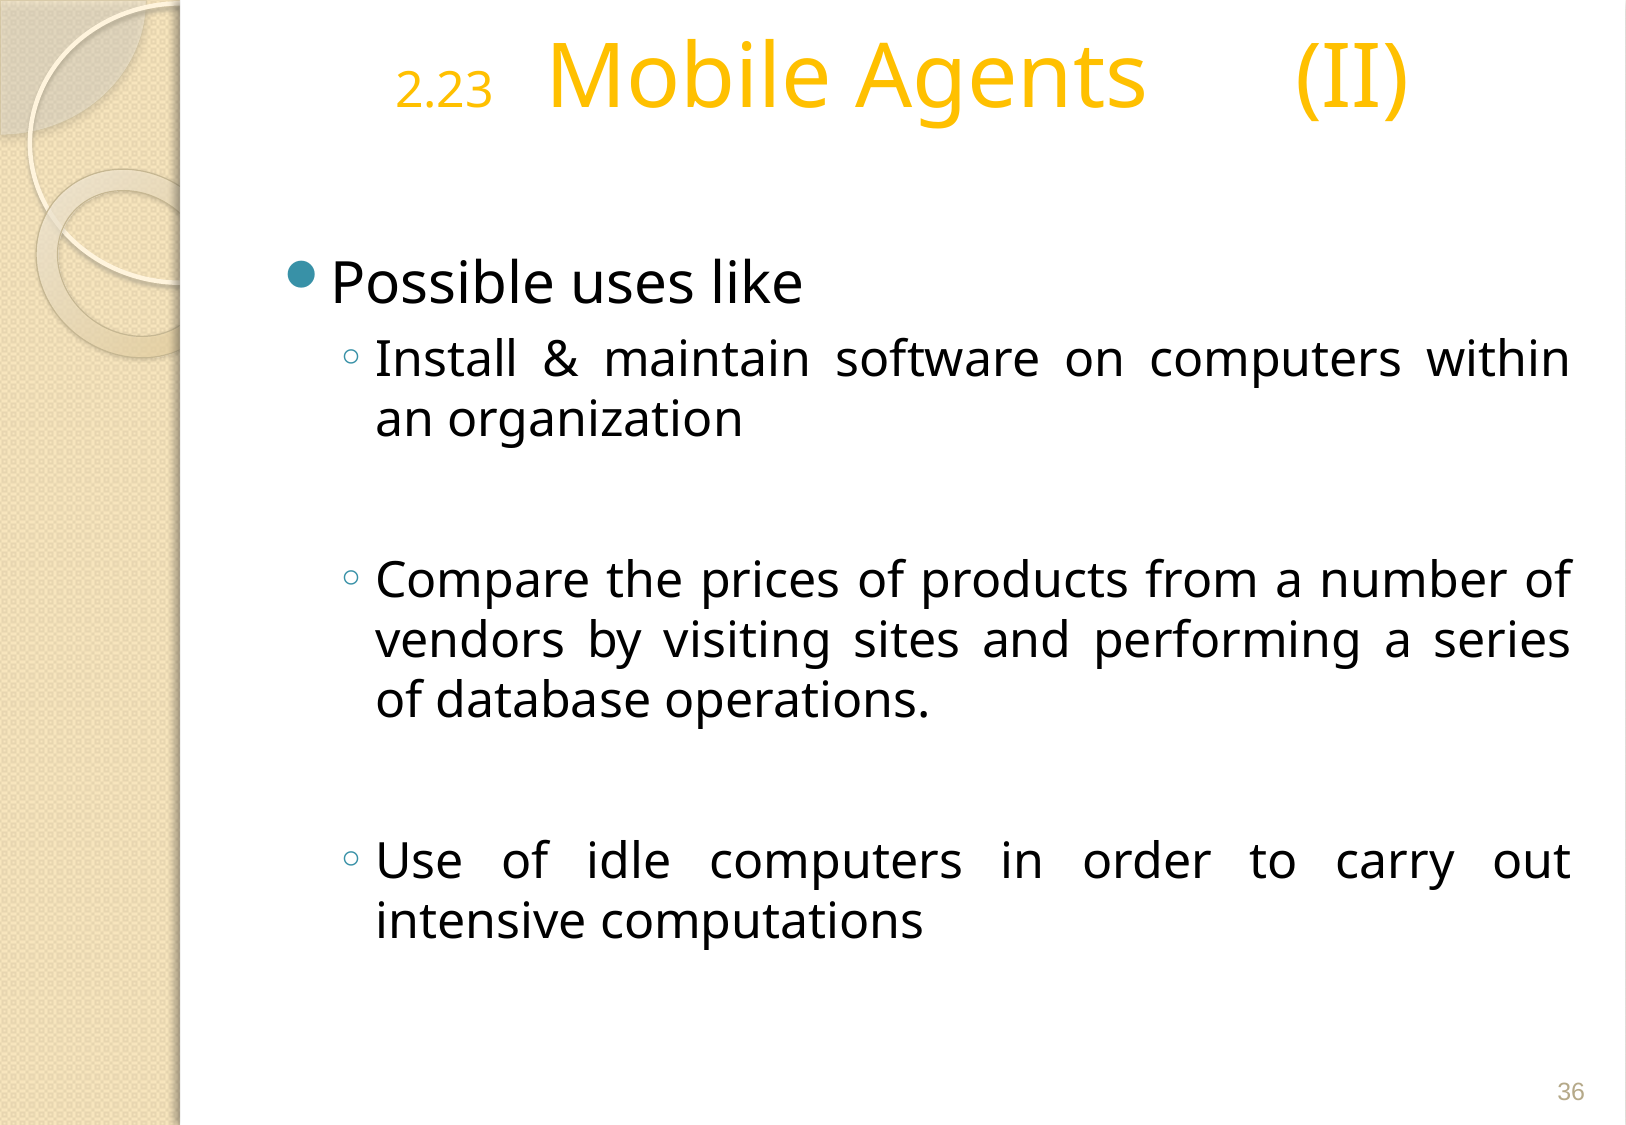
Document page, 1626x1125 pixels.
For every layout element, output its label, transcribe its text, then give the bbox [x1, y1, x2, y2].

text_box [81, 45, 1544, 233]
list Possible uses like Install & maintain software on computers within an organization Compare the prices of products from a number of vendors by visiting sites and performing a series of database operations. Use of idle computers in order to carry out intensive computations [254, 237, 1588, 1026]
title 2.23 Mobile Agents (II) [178, 0, 1625, 145]
slide_number 36 [1530, 1034, 1612, 1113]
